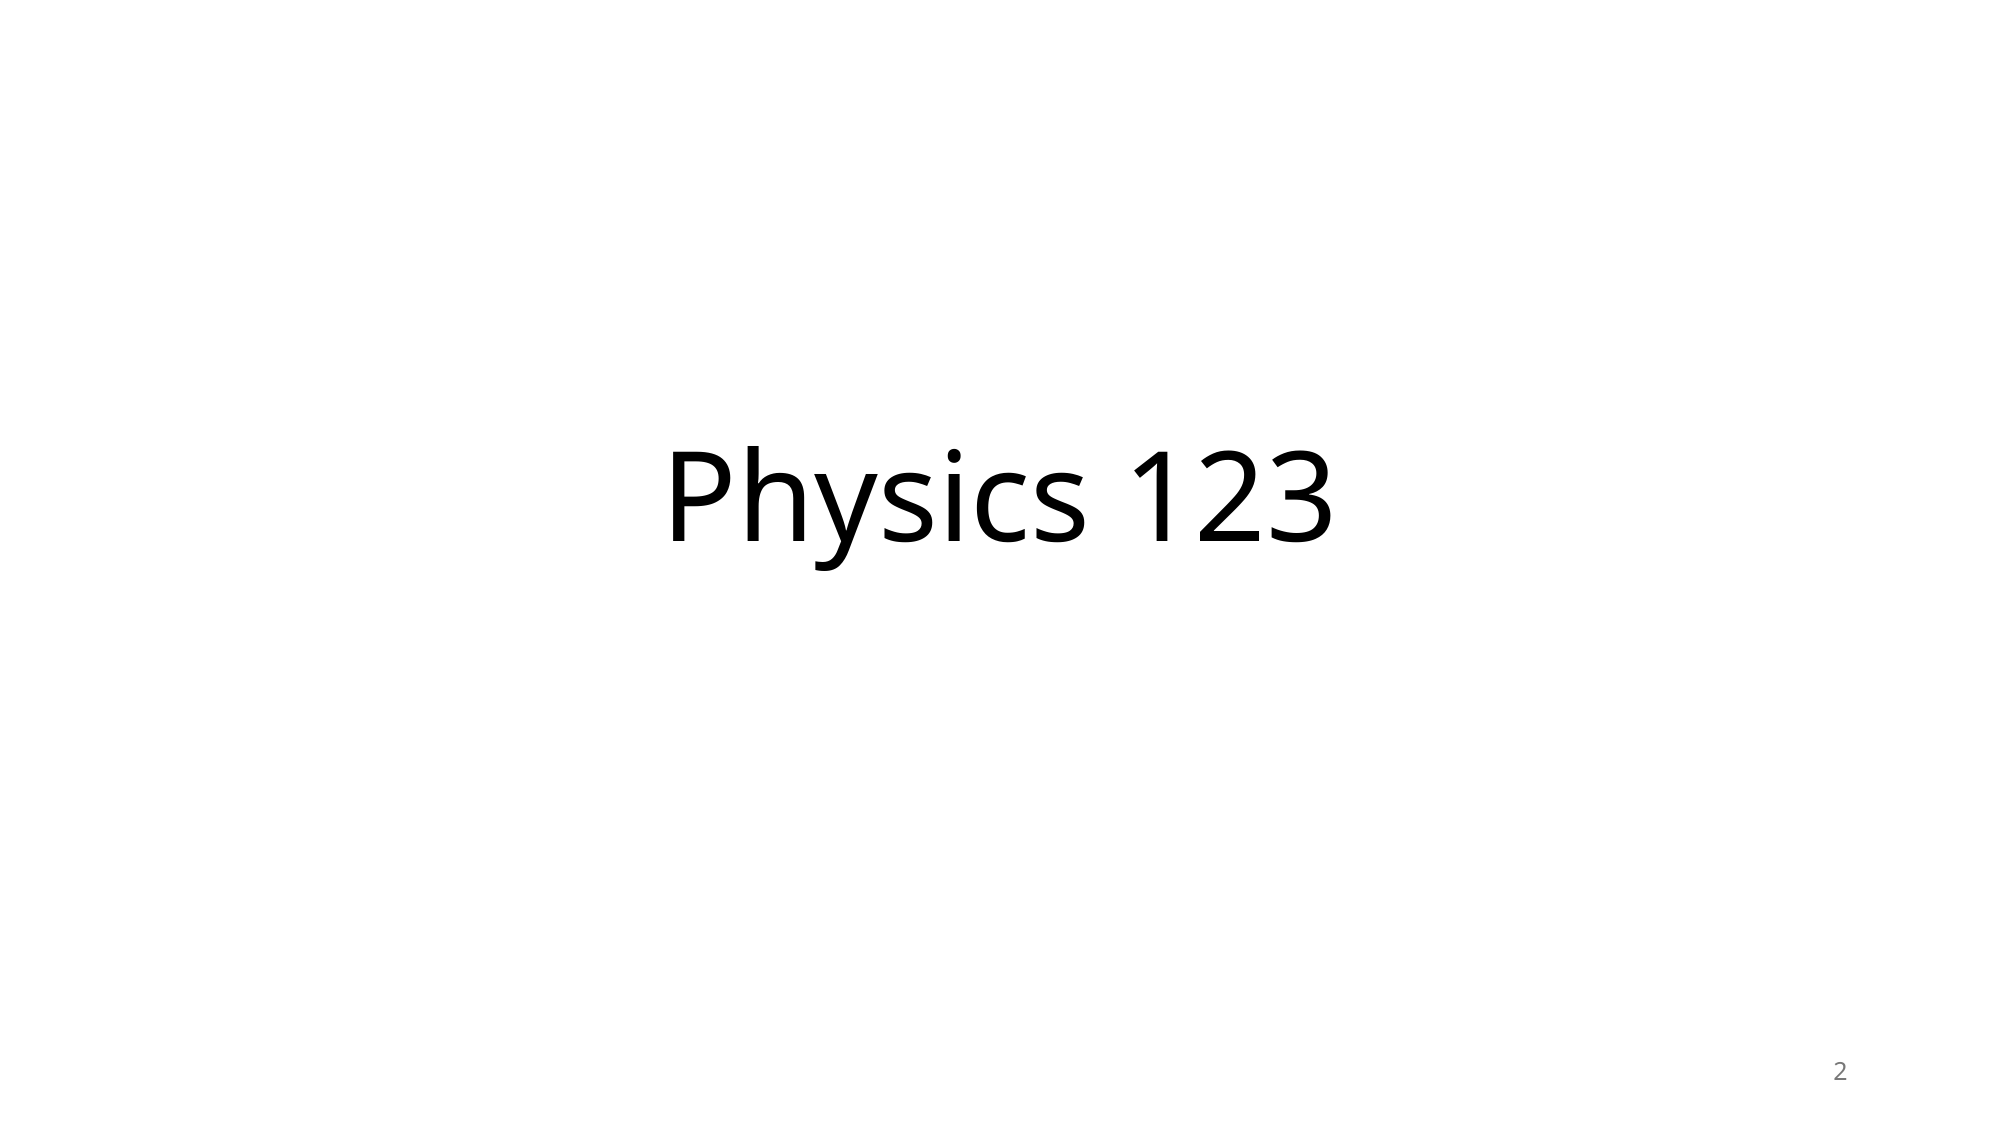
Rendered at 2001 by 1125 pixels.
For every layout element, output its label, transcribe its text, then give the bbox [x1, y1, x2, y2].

title Physics 123 [249, 184, 1750, 576]
slide_number 2 [1412, 1042, 1863, 1103]
